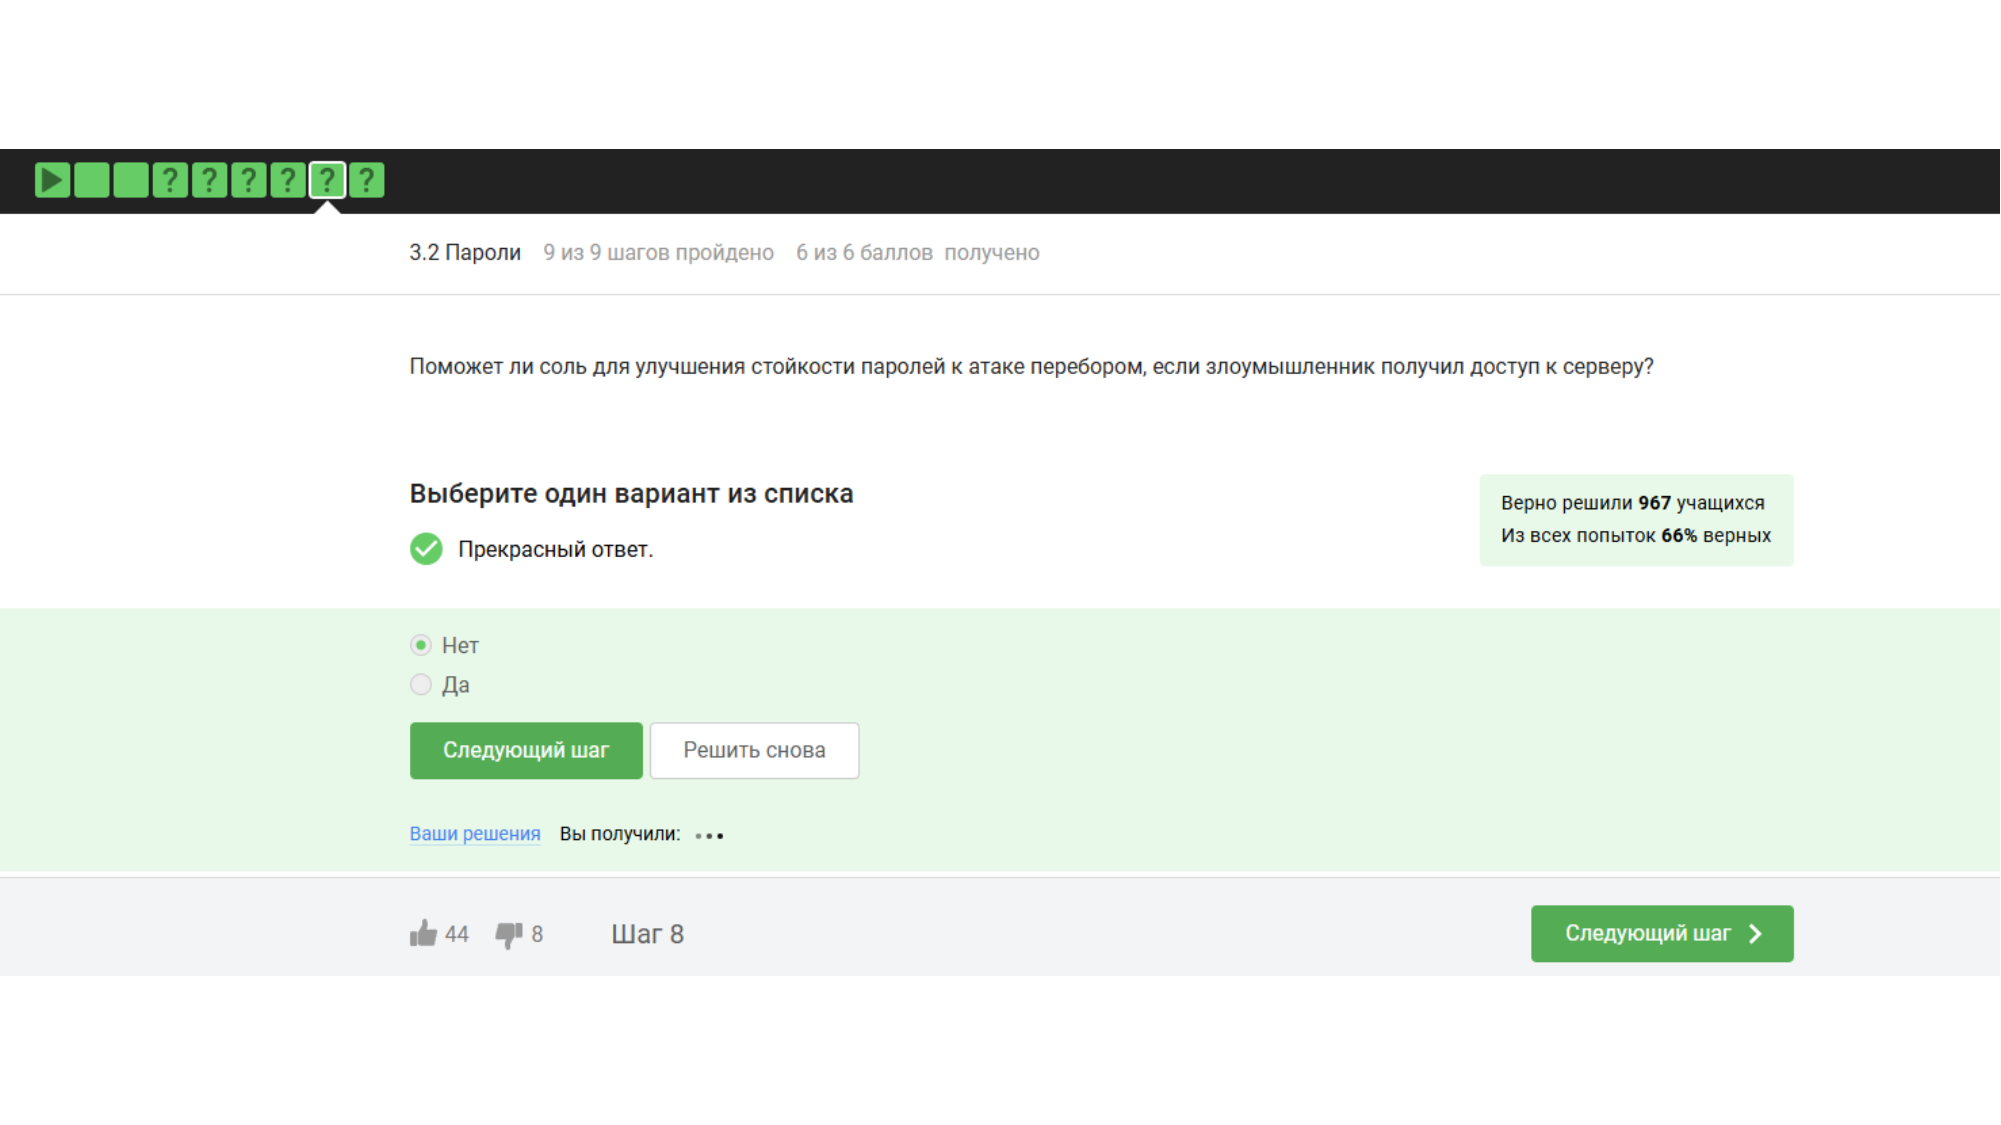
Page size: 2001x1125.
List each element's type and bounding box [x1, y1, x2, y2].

picture [0, 148, 2000, 976]
